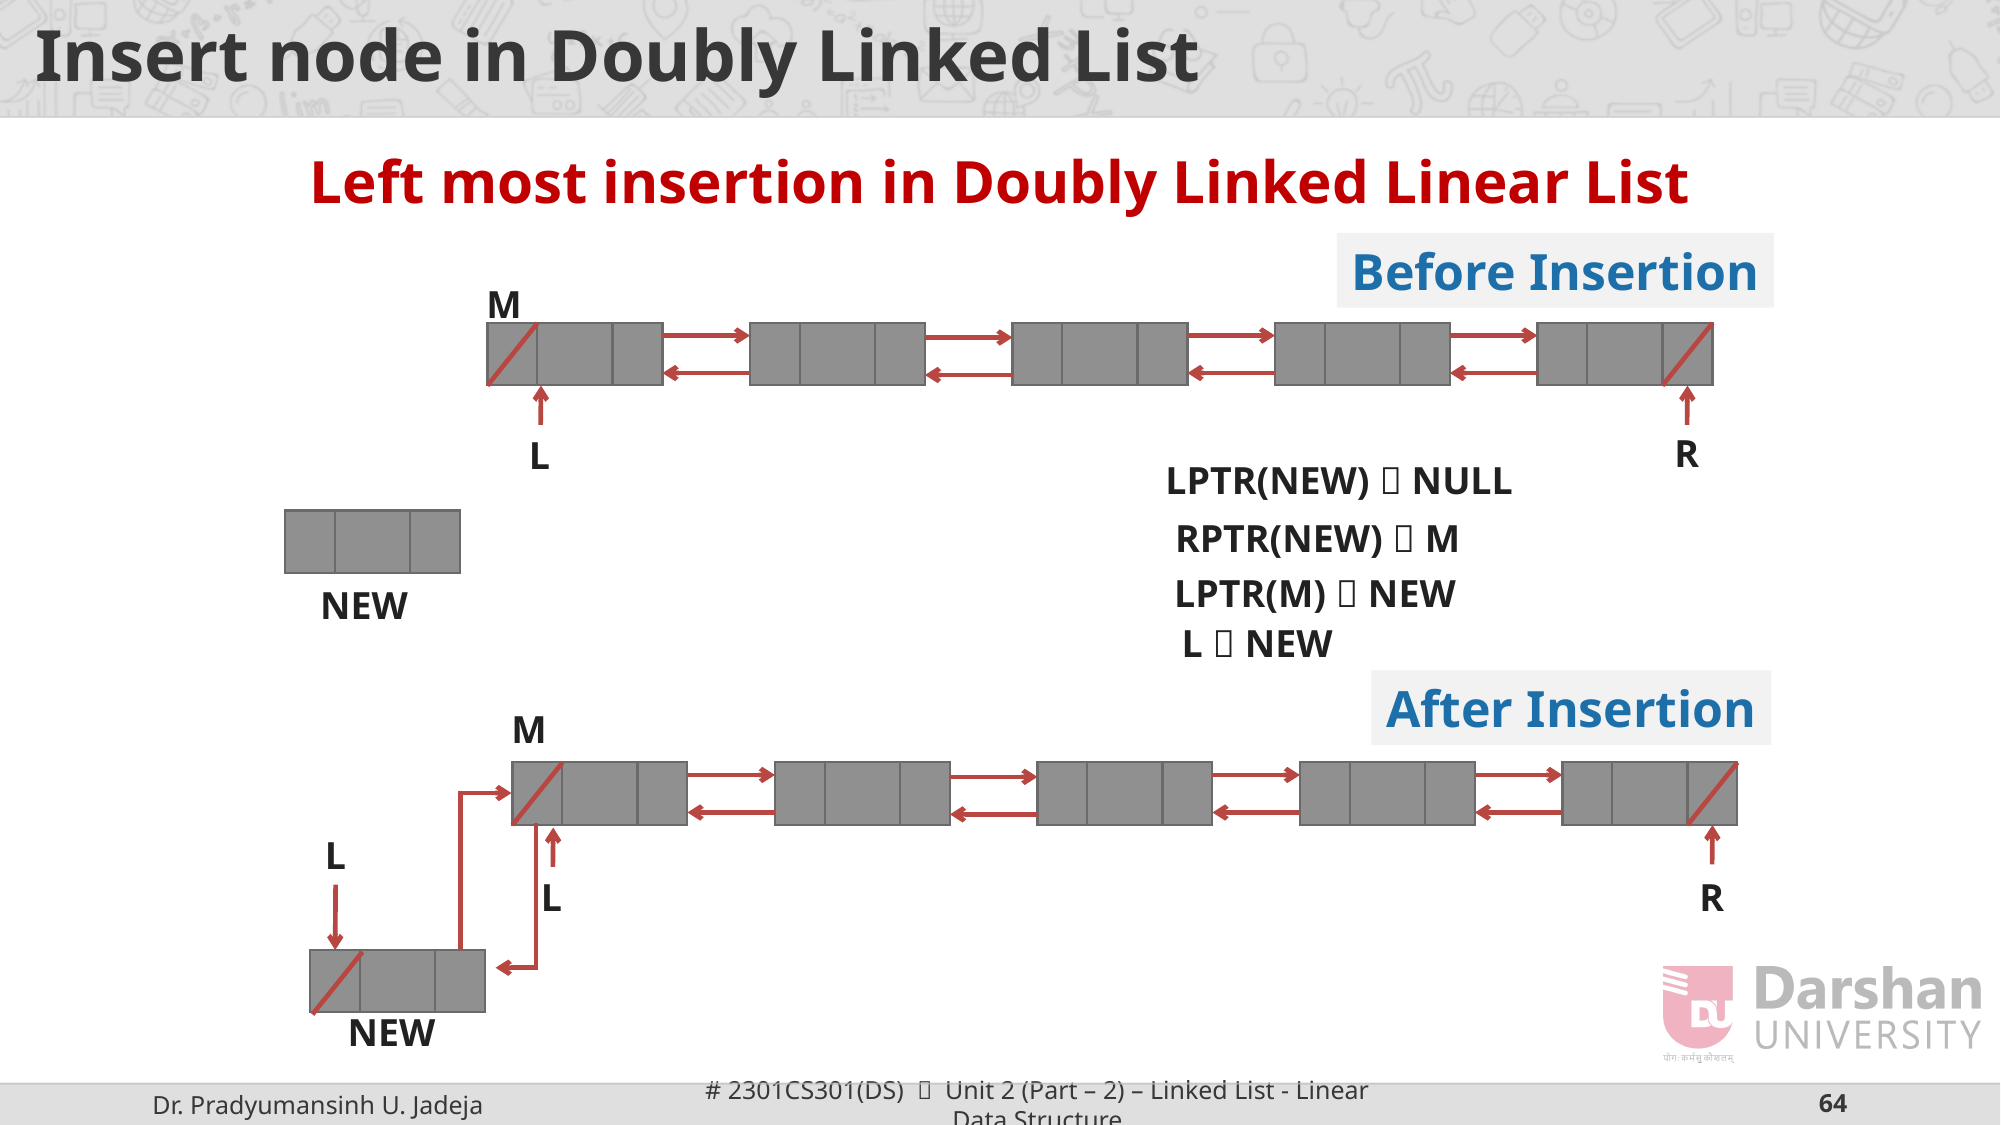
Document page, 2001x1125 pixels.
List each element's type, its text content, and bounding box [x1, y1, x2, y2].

text_box FIRST [1663, 966, 1981, 1063]
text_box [774, 762, 950, 825]
text_box L [513, 424, 565, 485]
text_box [1299, 762, 1475, 825]
text_box L [310, 824, 361, 885]
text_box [1662, 322, 1713, 386]
text_box NEW [332, 1013, 451, 1062]
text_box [285, 510, 461, 573]
text_box LPTR(M)  NEW [1159, 562, 1471, 623]
text_box M [471, 273, 537, 334]
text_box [312, 951, 363, 1015]
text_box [310, 949, 486, 1013]
text_box LPTR(NEW)  NULL [1150, 449, 1528, 510]
text_box L [537, 866, 577, 927]
text_box Left most insertion in Doubly Linked Linear List [295, 137, 1705, 223]
text_box L  NEW [1166, 612, 1348, 673]
text_box R [1684, 866, 1739, 927]
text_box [1562, 762, 1687, 825]
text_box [1687, 762, 1738, 825]
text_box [487, 322, 538, 386]
title Insert node in Doubly Linked List [0, 0, 2000, 117]
text_box After Insertion [1371, 670, 1772, 746]
text_box R [1659, 423, 1714, 483]
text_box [1012, 322, 1188, 386]
text_box Before Insertion [1336, 232, 1774, 308]
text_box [1274, 322, 1450, 386]
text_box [749, 322, 925, 386]
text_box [1037, 762, 1213, 825]
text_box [563, 762, 688, 825]
text_box NEW [305, 574, 423, 635]
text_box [1537, 322, 1662, 386]
text_box [495, 825, 537, 976]
text_box [459, 785, 512, 949]
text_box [538, 322, 663, 386]
text_box M [496, 698, 562, 759]
text_box RPTR(NEW)  M [1160, 508, 1475, 568]
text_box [512, 762, 563, 825]
